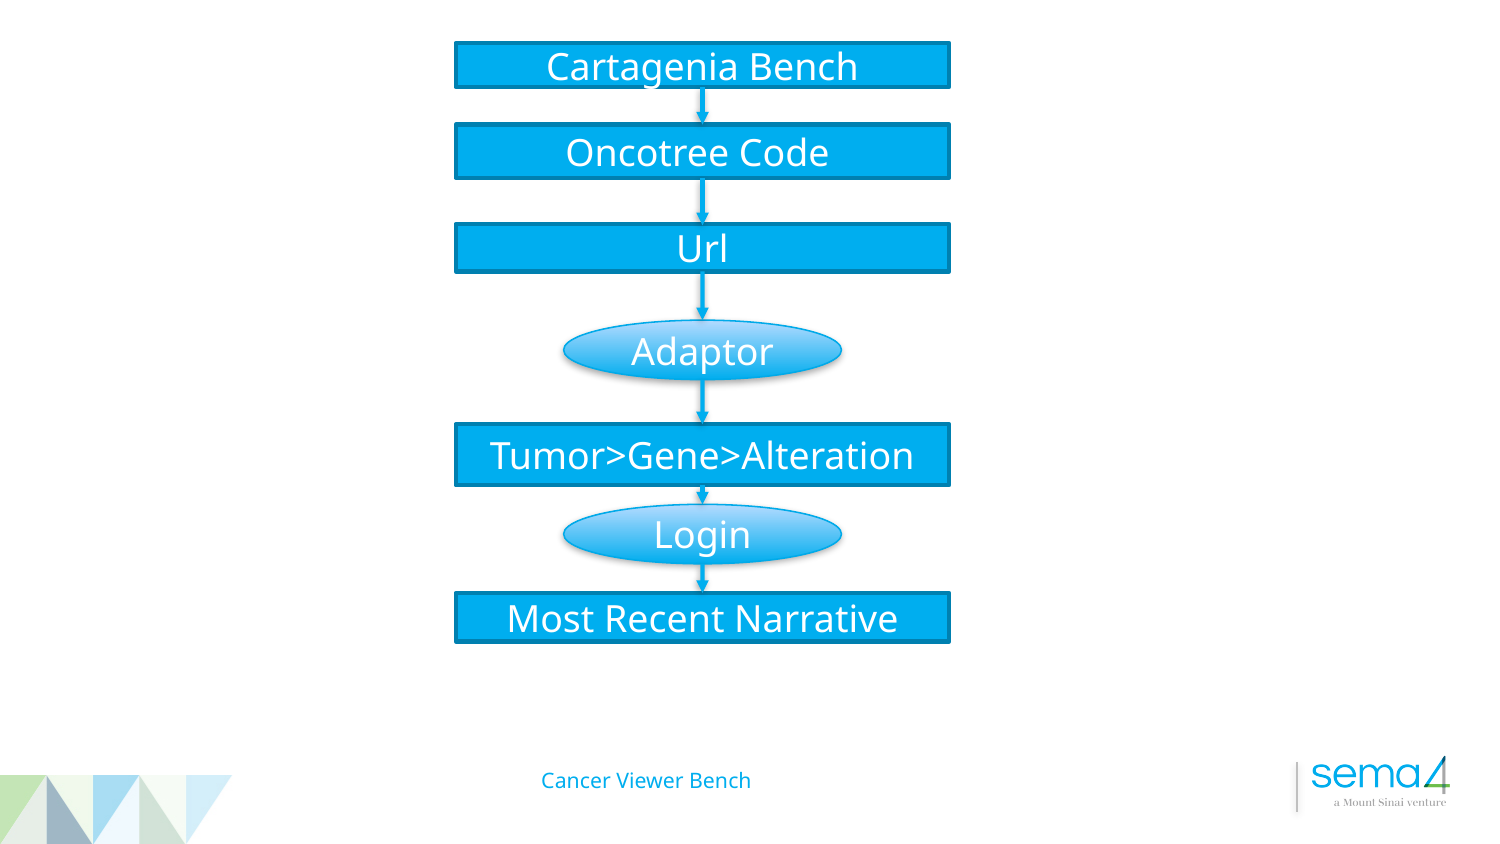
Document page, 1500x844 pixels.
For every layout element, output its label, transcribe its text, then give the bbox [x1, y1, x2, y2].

text_box Login [562, 503, 843, 565]
title Cancer Viewer Bench [526, 759, 1500, 801]
text_box Url [454, 222, 951, 274]
text_box Oncotree Code [454, 122, 951, 180]
text_box Most Recent Narrative [454, 591, 951, 644]
picture [0, 0, 1500, 844]
text_box Adaptor [562, 319, 843, 381]
text_box Cartagenia Bench [454, 41, 951, 89]
text_box Tumor>Gene>Alteration [454, 422, 951, 487]
